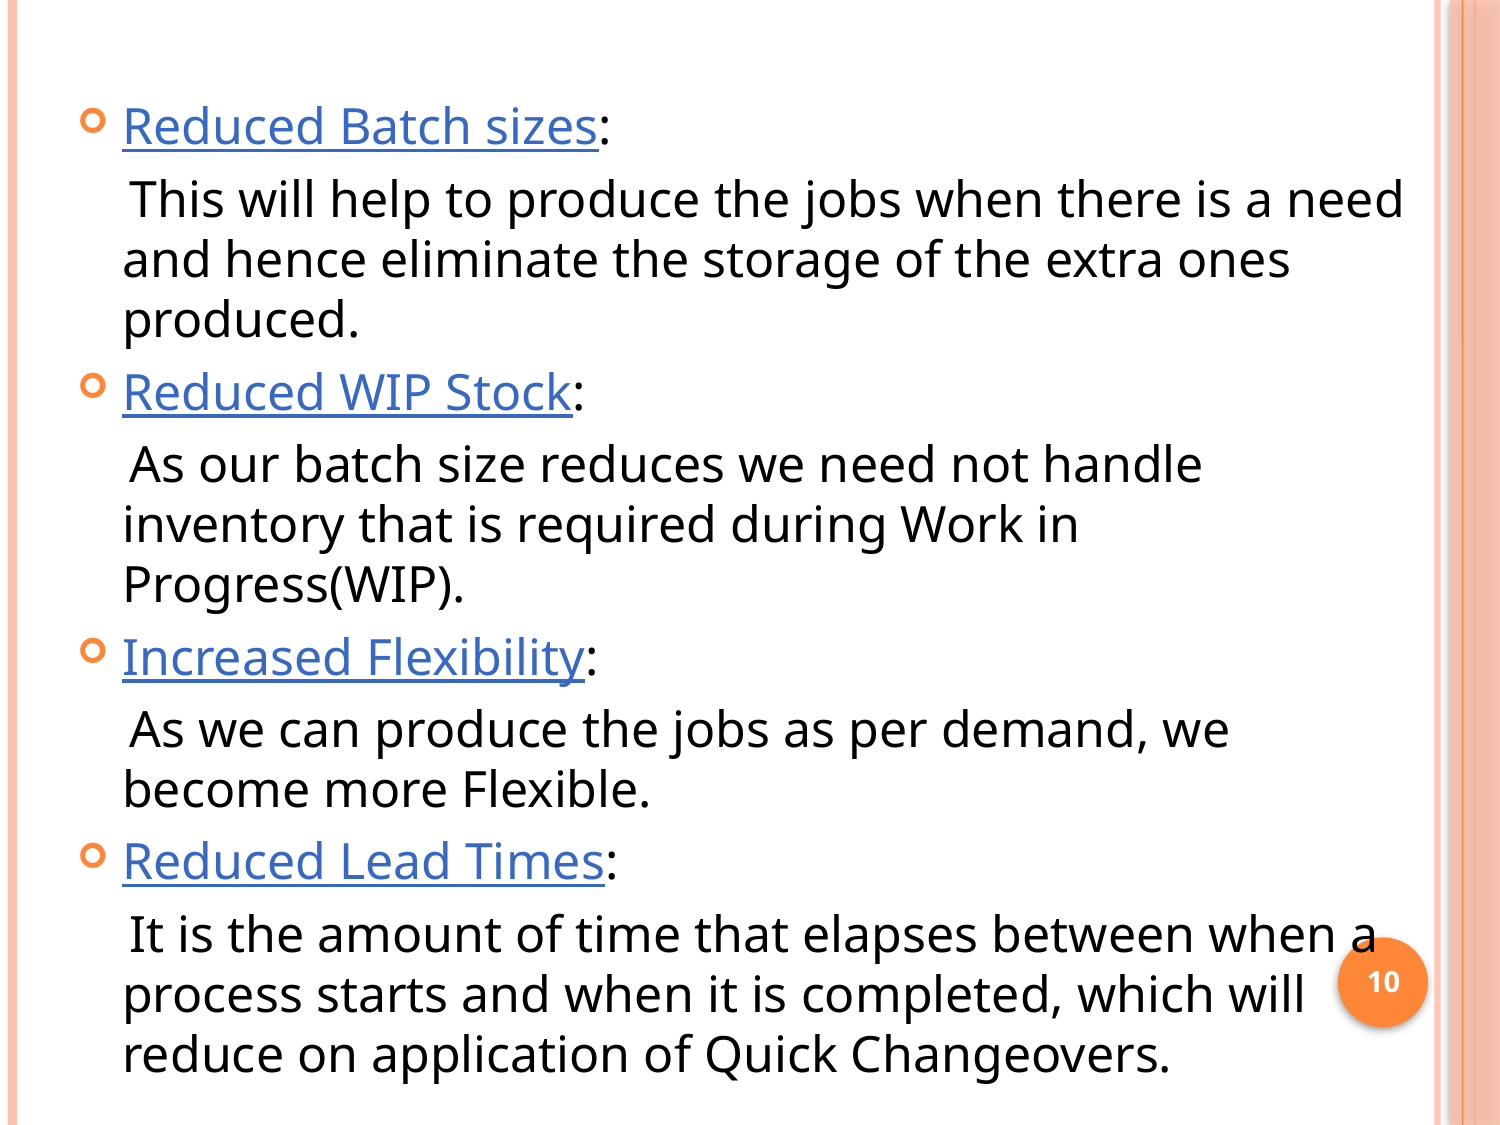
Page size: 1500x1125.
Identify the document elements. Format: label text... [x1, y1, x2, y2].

slide_number 10 [1333, 940, 1434, 1027]
list Reduced Batch sizes: This will help to produce the jobs when there is a need and hence eliminate the storage of the extra ones produced. Reduced WIP Stock: As our batch size reduces we need not handle inventory that is required during Work in Progress(WIP). Increased Flexibility: As we can produce the jobs as per demand, we become more Flexible. Reduced Lead Times: It is the amount of time that elapses between when a process starts and when it is completed, which will reduce on application of Quick Changeovers. [62, 87, 1438, 1113]
